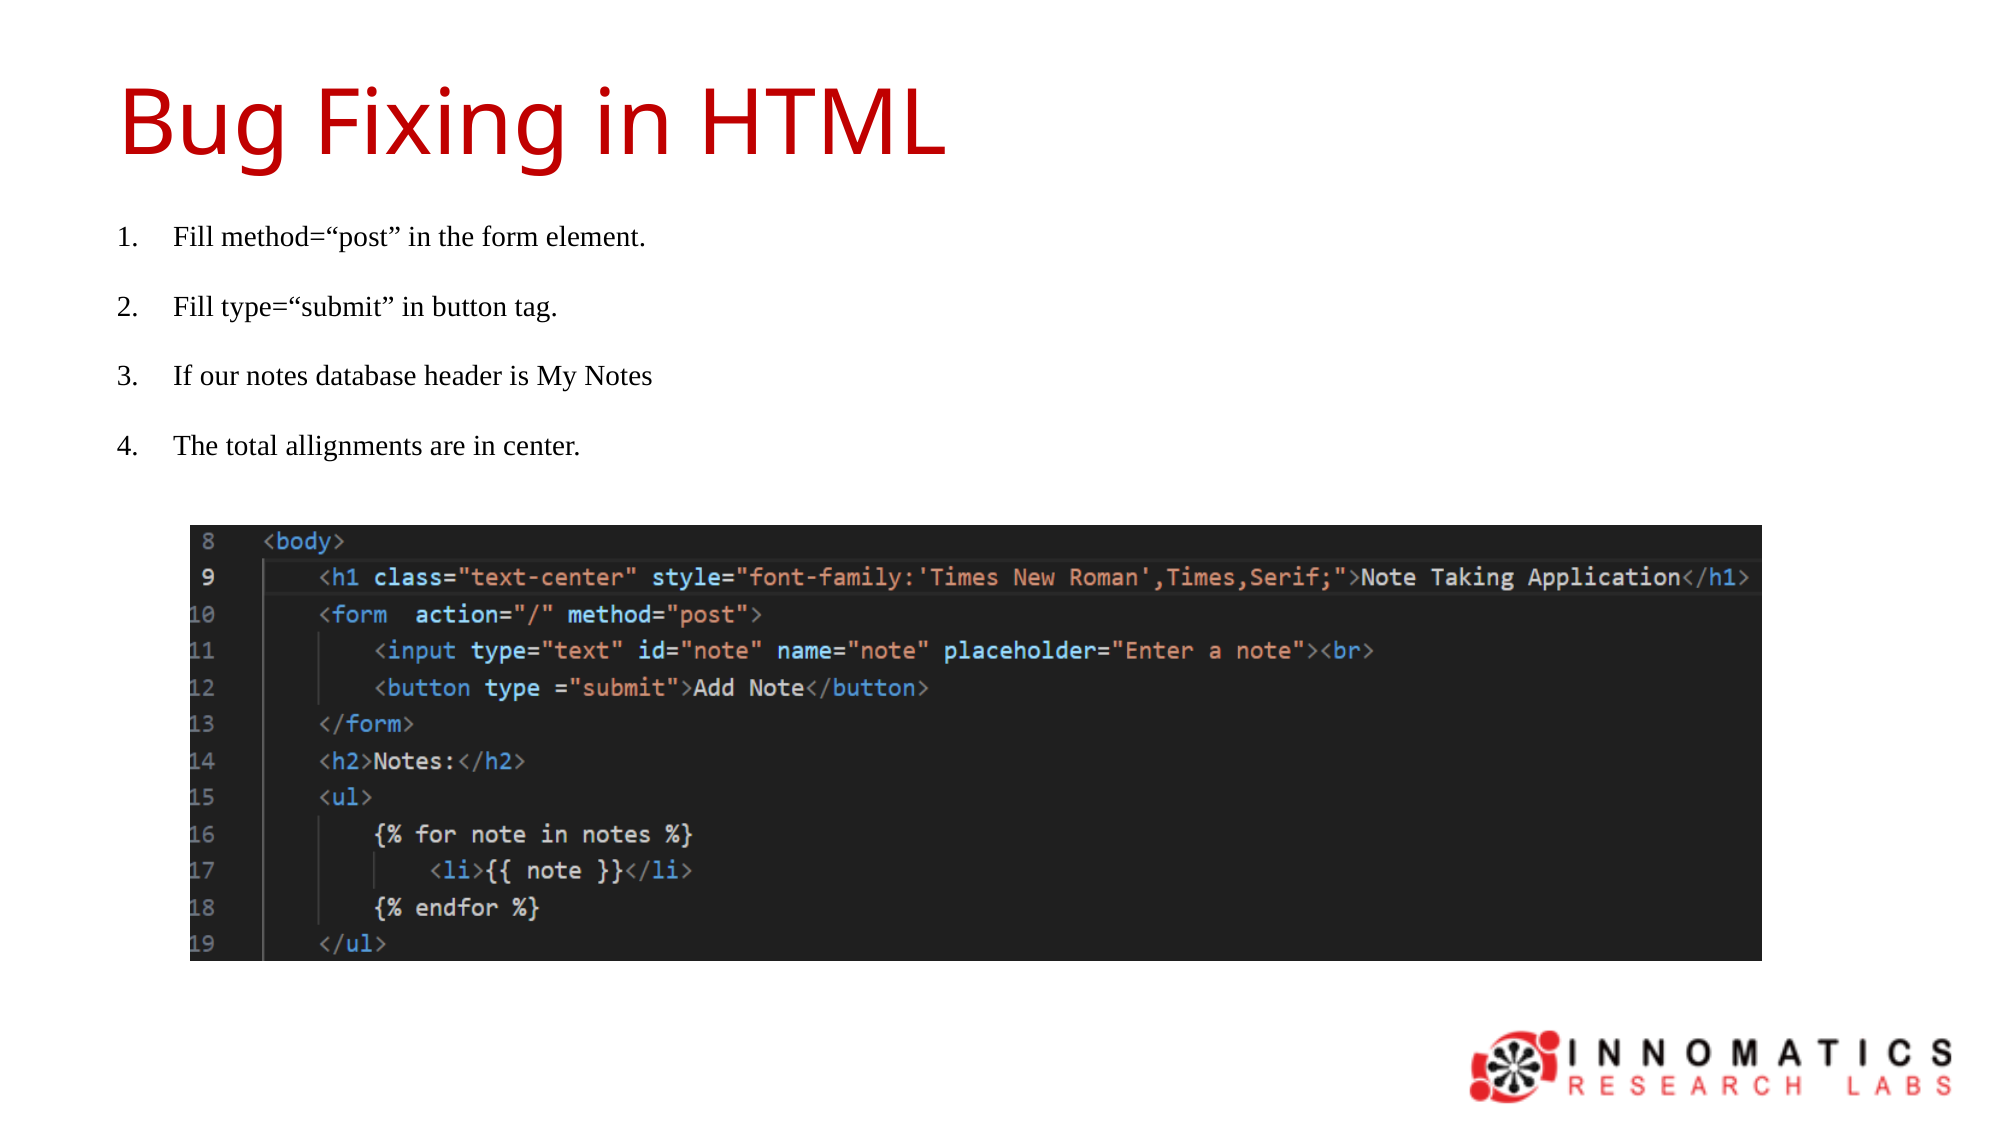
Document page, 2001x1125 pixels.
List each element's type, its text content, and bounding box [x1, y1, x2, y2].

picture [1445, 1014, 1975, 1125]
text_box Fill method=“post” in the form element. Fill type=“submit” in button tag. If our notes database header is My Notes The total allignments are in center. [102, 209, 776, 469]
text_box Bug Fixing in HTML [102, 55, 1898, 182]
picture [190, 525, 1762, 961]
